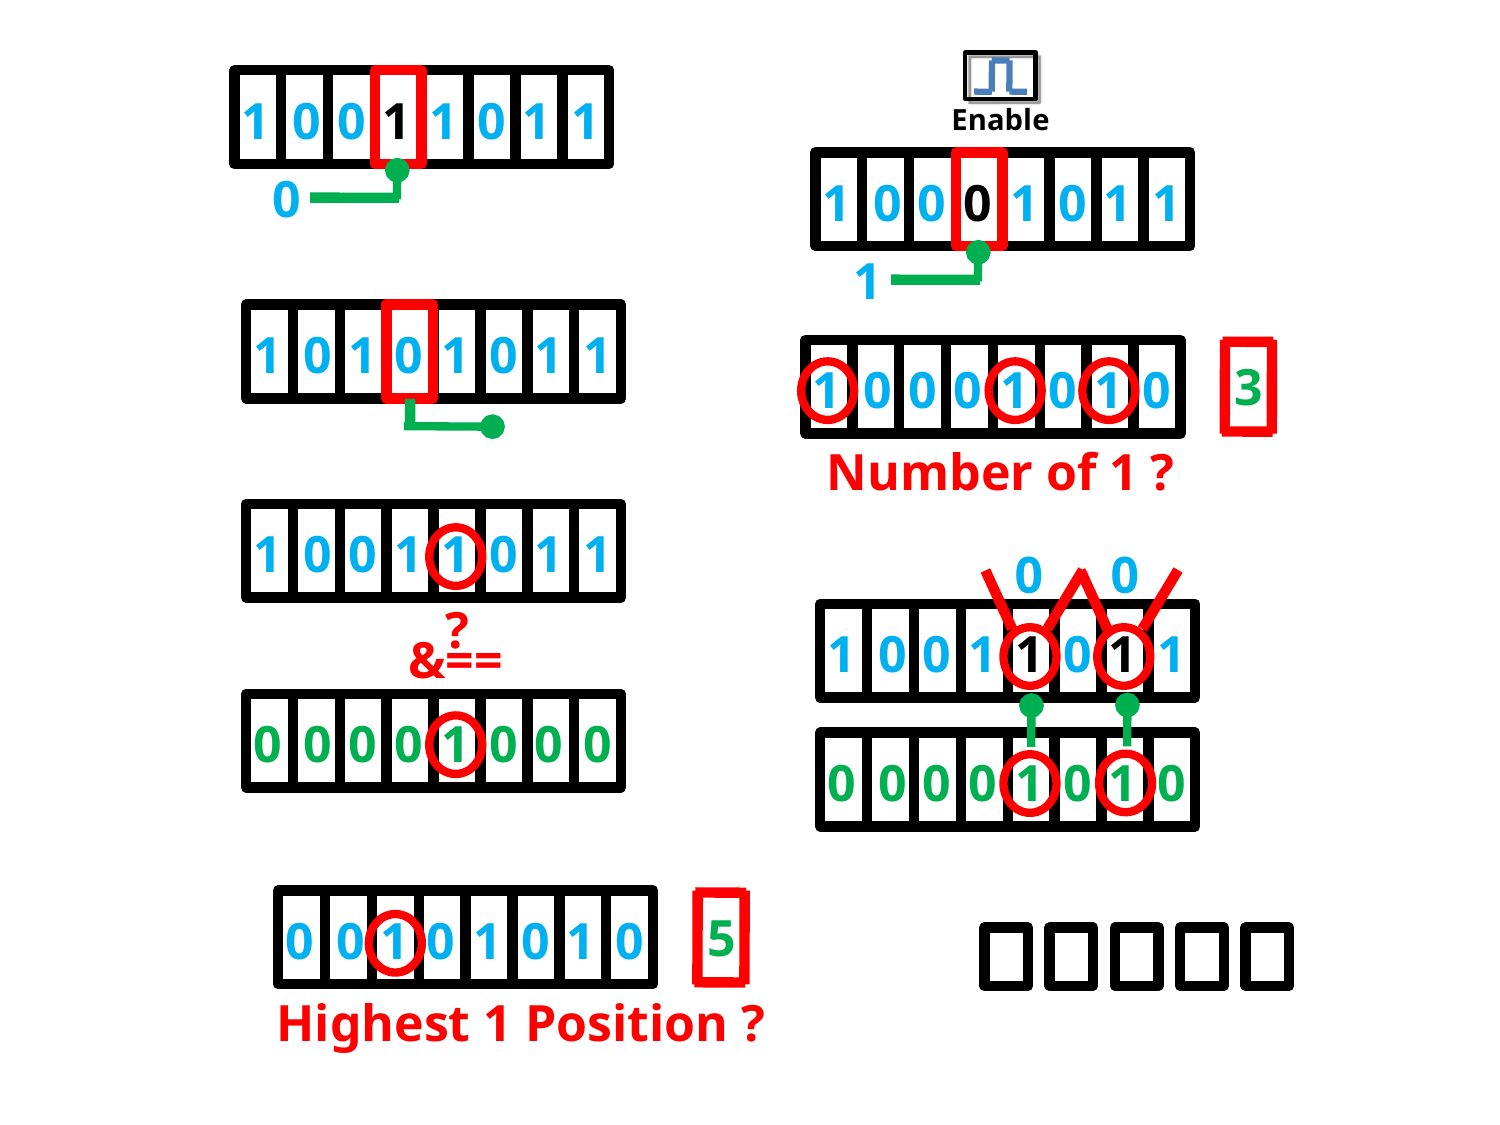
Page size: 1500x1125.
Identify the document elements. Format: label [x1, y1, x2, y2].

text_box [222, 890, 820, 1061]
text_box [984, 927, 1290, 987]
text_box [234, 304, 632, 429]
text_box [784, 339, 1283, 510]
text_box [222, 70, 620, 236]
text_box [234, 503, 632, 788]
text_box [803, 52, 1201, 318]
text_box [808, 538, 1206, 827]
